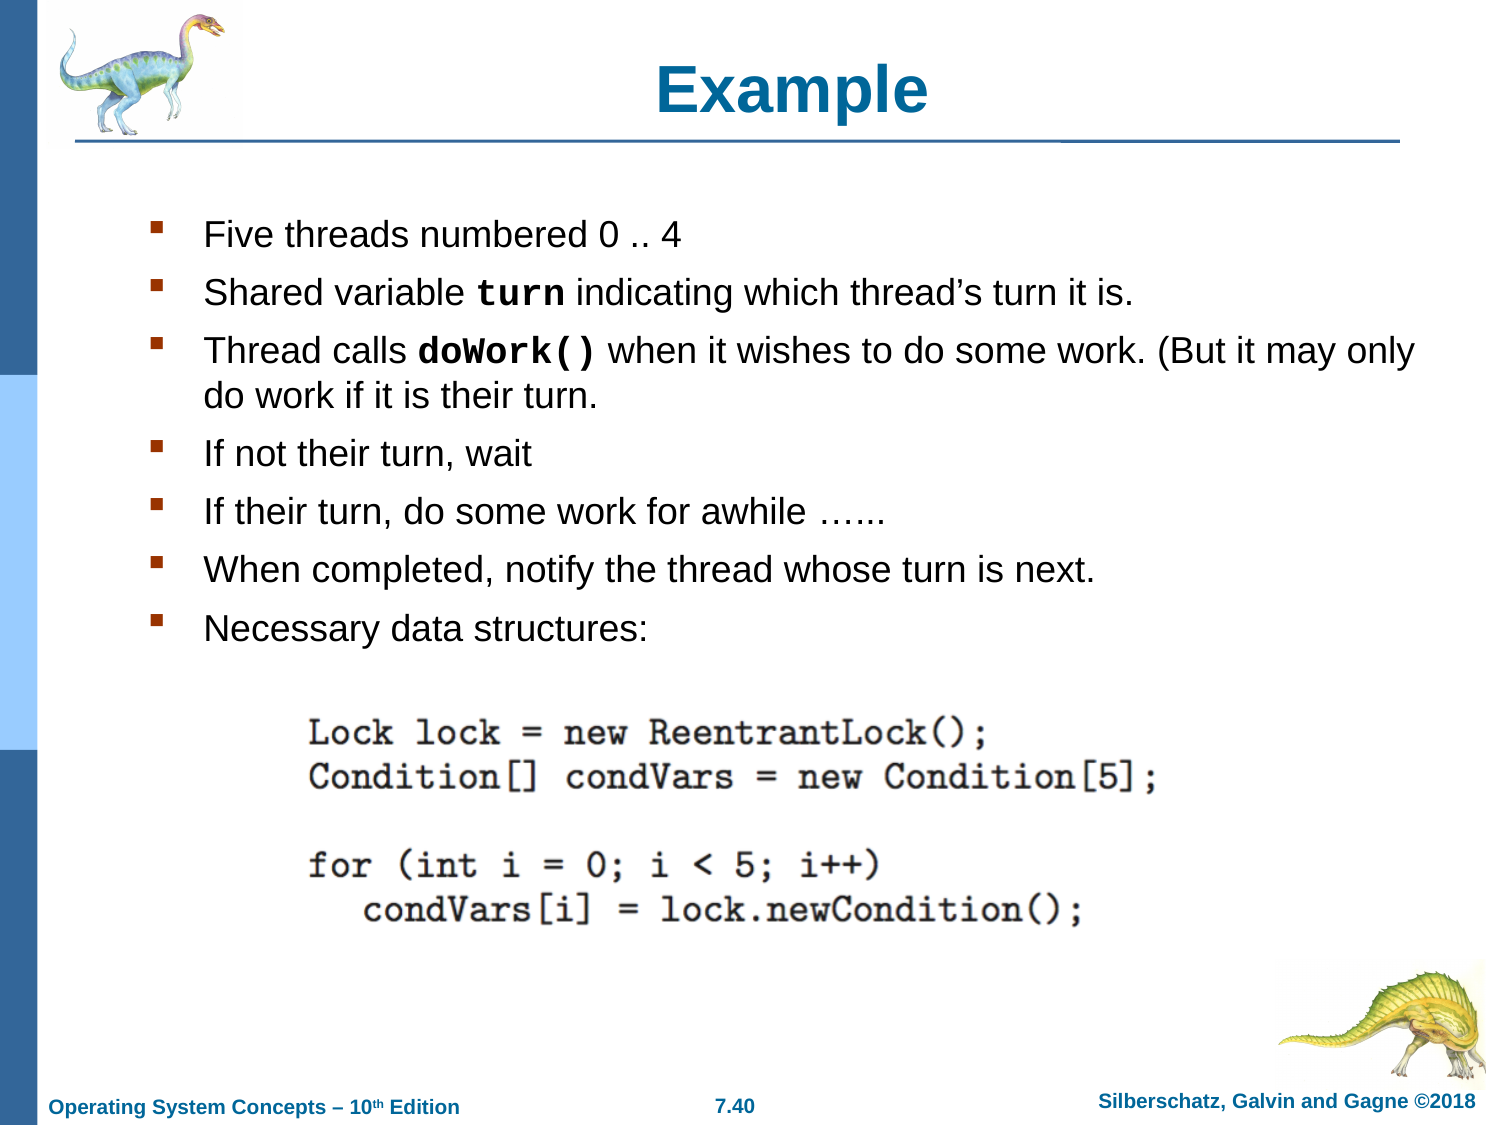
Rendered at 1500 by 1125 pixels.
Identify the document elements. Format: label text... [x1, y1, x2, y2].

title Example [160, 38, 1425, 133]
list Five threads numbered 0 .. 4 Shared variable turn indicating which thread’s turn it is. Thread calls doWork() when it wishes to do some work. (But it may only do work if it is their turn. If not their turn, wait If their turn, do some work for awhile …... When completed, notify the thread whose turn is next. Necessary data structures: [132, 202, 1483, 996]
picture [46, 0, 243, 149]
picture [277, 703, 1223, 940]
picture [1275, 959, 1486, 1090]
